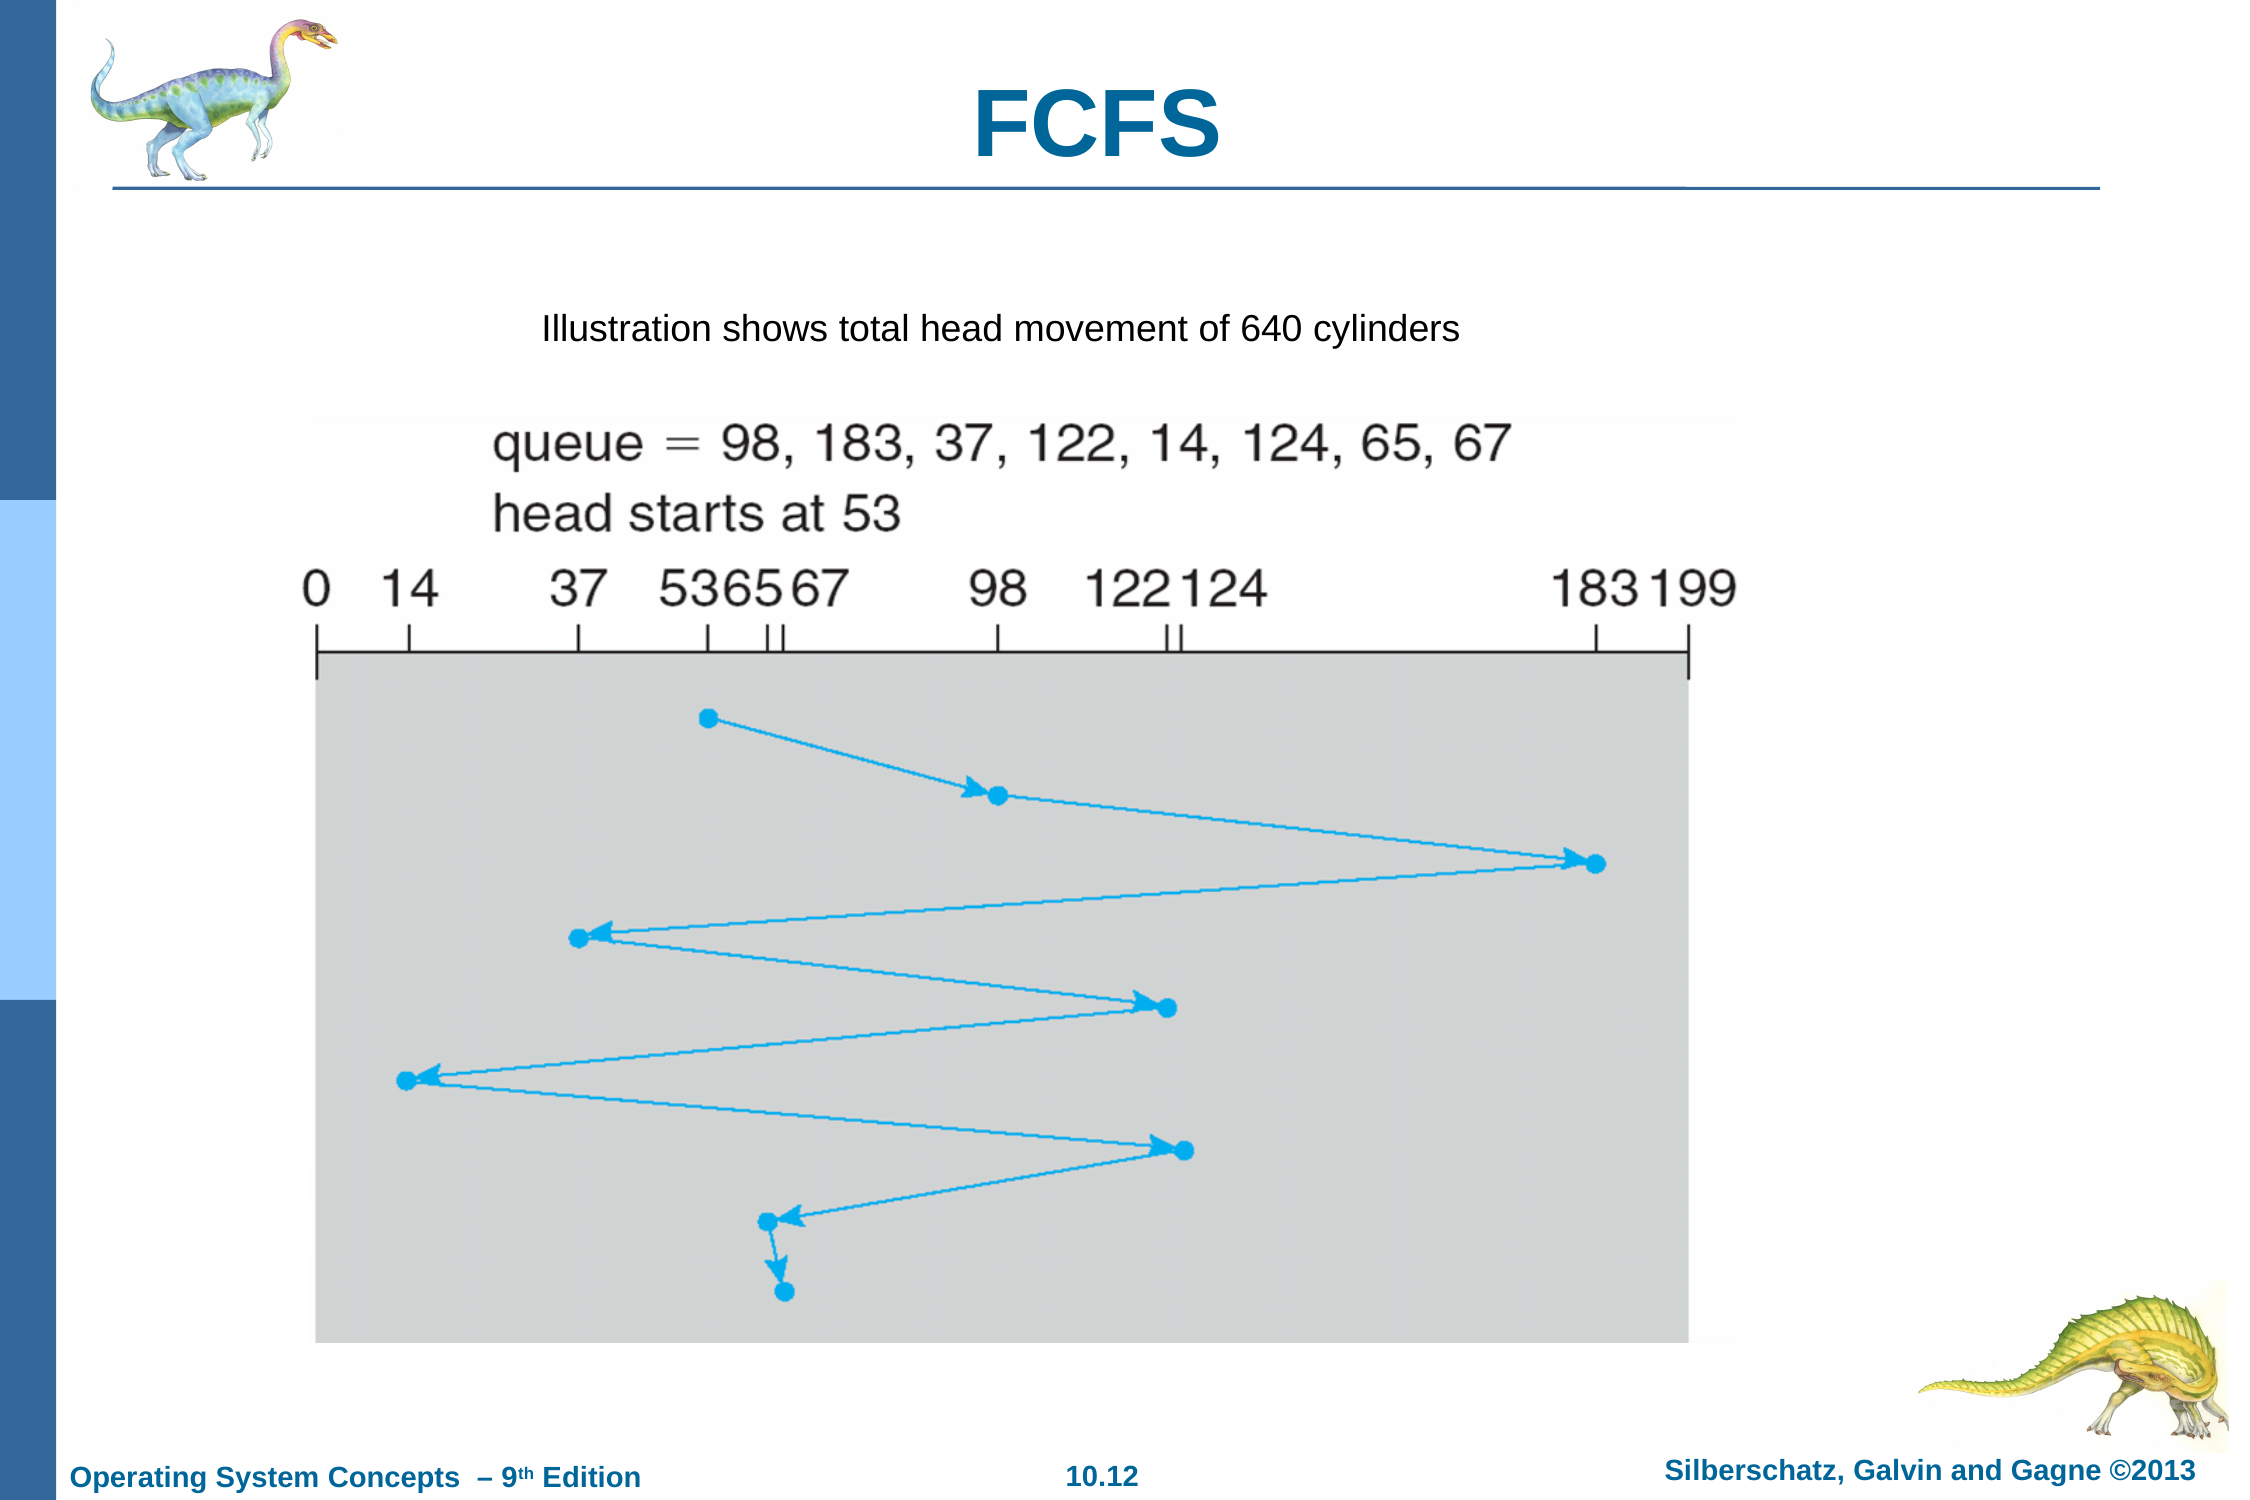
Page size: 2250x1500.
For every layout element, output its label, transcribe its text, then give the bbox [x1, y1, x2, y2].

title FCFS [241, 60, 1953, 187]
picture [300, 416, 1738, 1343]
text_box Illustration shows total head movement of 640 cylinders [519, 293, 1483, 360]
picture [70, 0, 365, 199]
picture [1913, 1279, 2229, 1453]
